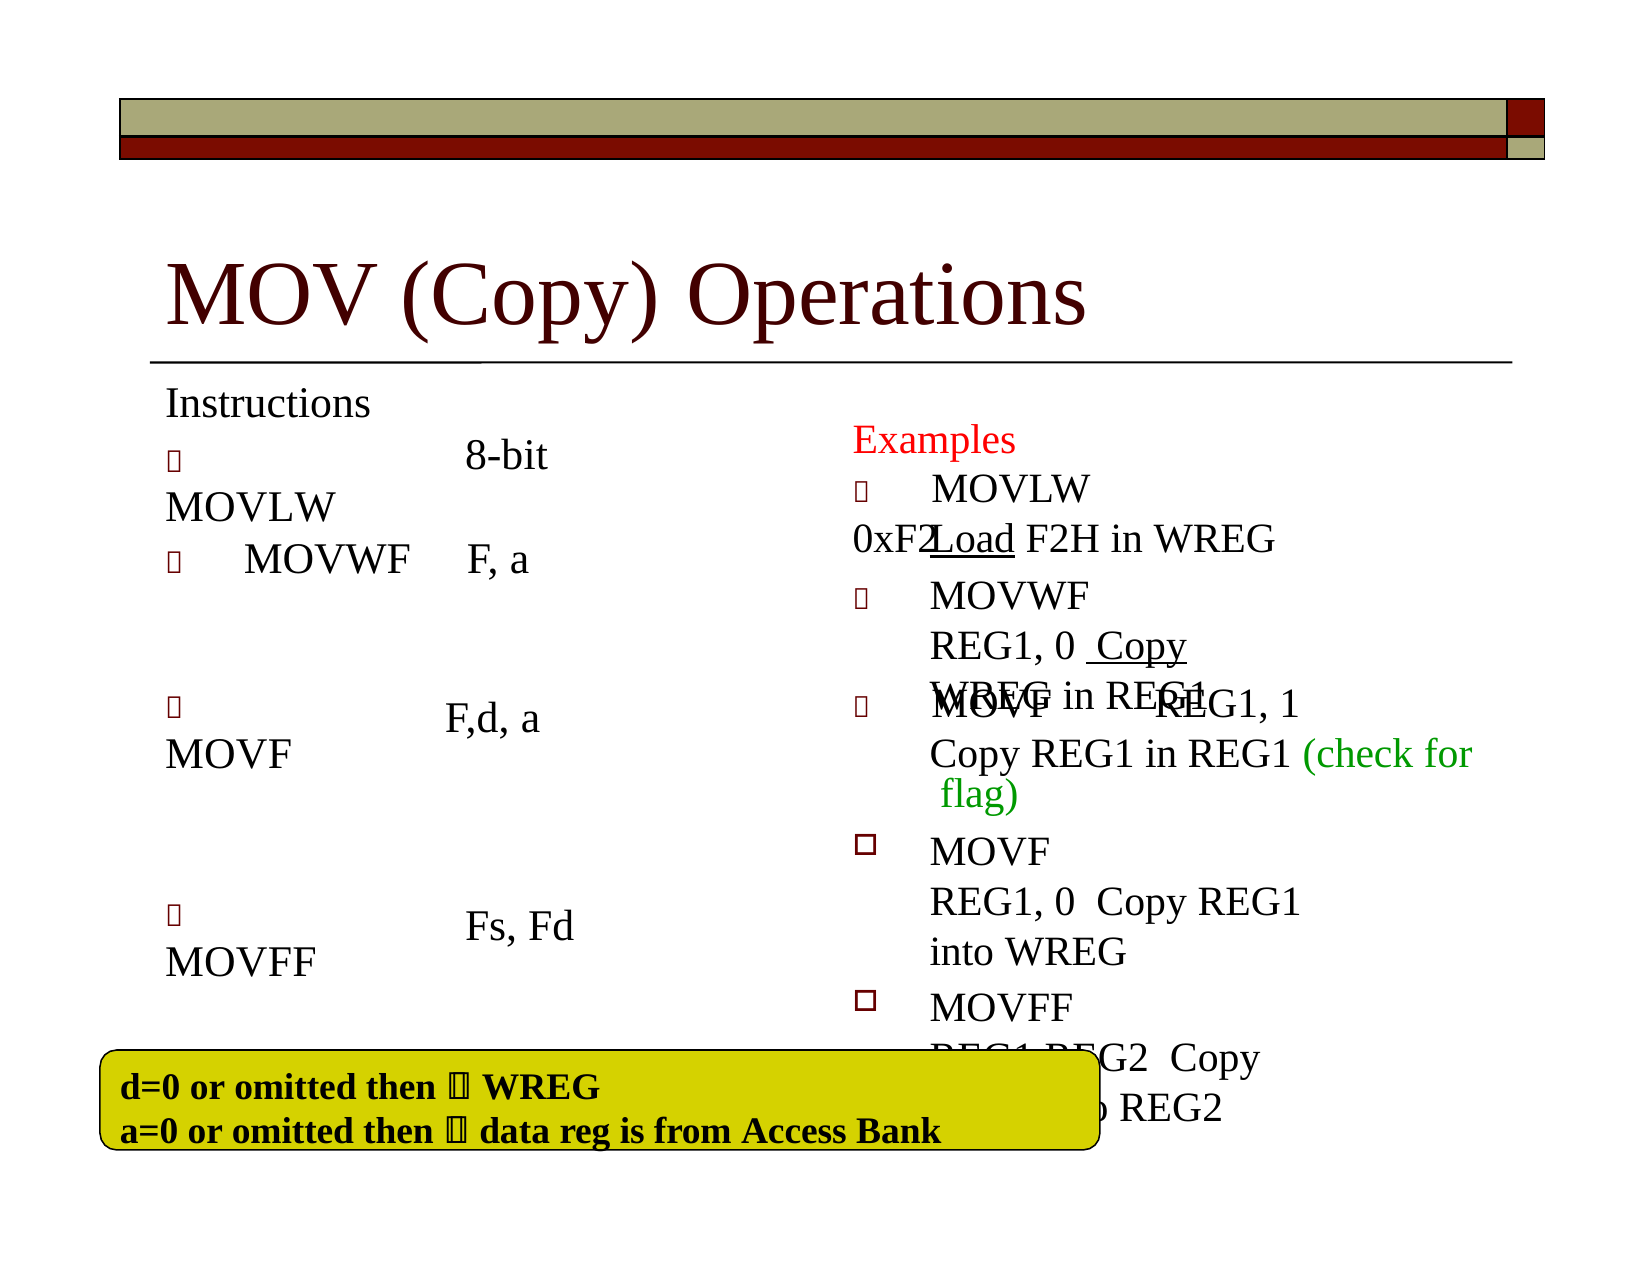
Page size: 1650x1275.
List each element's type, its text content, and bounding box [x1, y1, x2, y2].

text_box MOVF REG1, 0 Copy REG1 into WREG MOVFF REG1,REG2 Copy REG1 into REG2 [850, 821, 1374, 1131]
text_box  MOVWF REG1, 0 Copy WREG in REG1 [850, 565, 1313, 673]
text_box  MOVLW 0xF2 [850, 459, 1241, 562]
text_box  MOVFF [162, 894, 395, 986]
text_box Examples [850, 409, 1019, 459]
table_header [121, 100, 1506, 135]
text_box [99, 1050, 1100, 1150]
text_box F,d, a [442, 686, 546, 741]
text_box Fs, Fd [462, 894, 577, 950]
title MOV (Copy) Operations [162, 230, 1089, 446]
text_box  MOVWF F, a [162, 527, 533, 583]
table_cell [121, 138, 1506, 158]
table_cell [1508, 138, 1544, 158]
text_box  MOVF REG1, 1 Copy REG1 in REG1 (check for flag) [850, 673, 1475, 816]
text_box Load F2H in WREG [927, 509, 1278, 562]
text_box 8-bit [462, 423, 550, 479]
table_header [1508, 100, 1544, 135]
text_box d=0 or omitted then  WREG a=0 or omitted then  data reg is from Access Bank [117, 1060, 955, 1151]
text_box Instructions  MOVLW [162, 371, 415, 527]
text_box  MOVF [162, 686, 371, 778]
